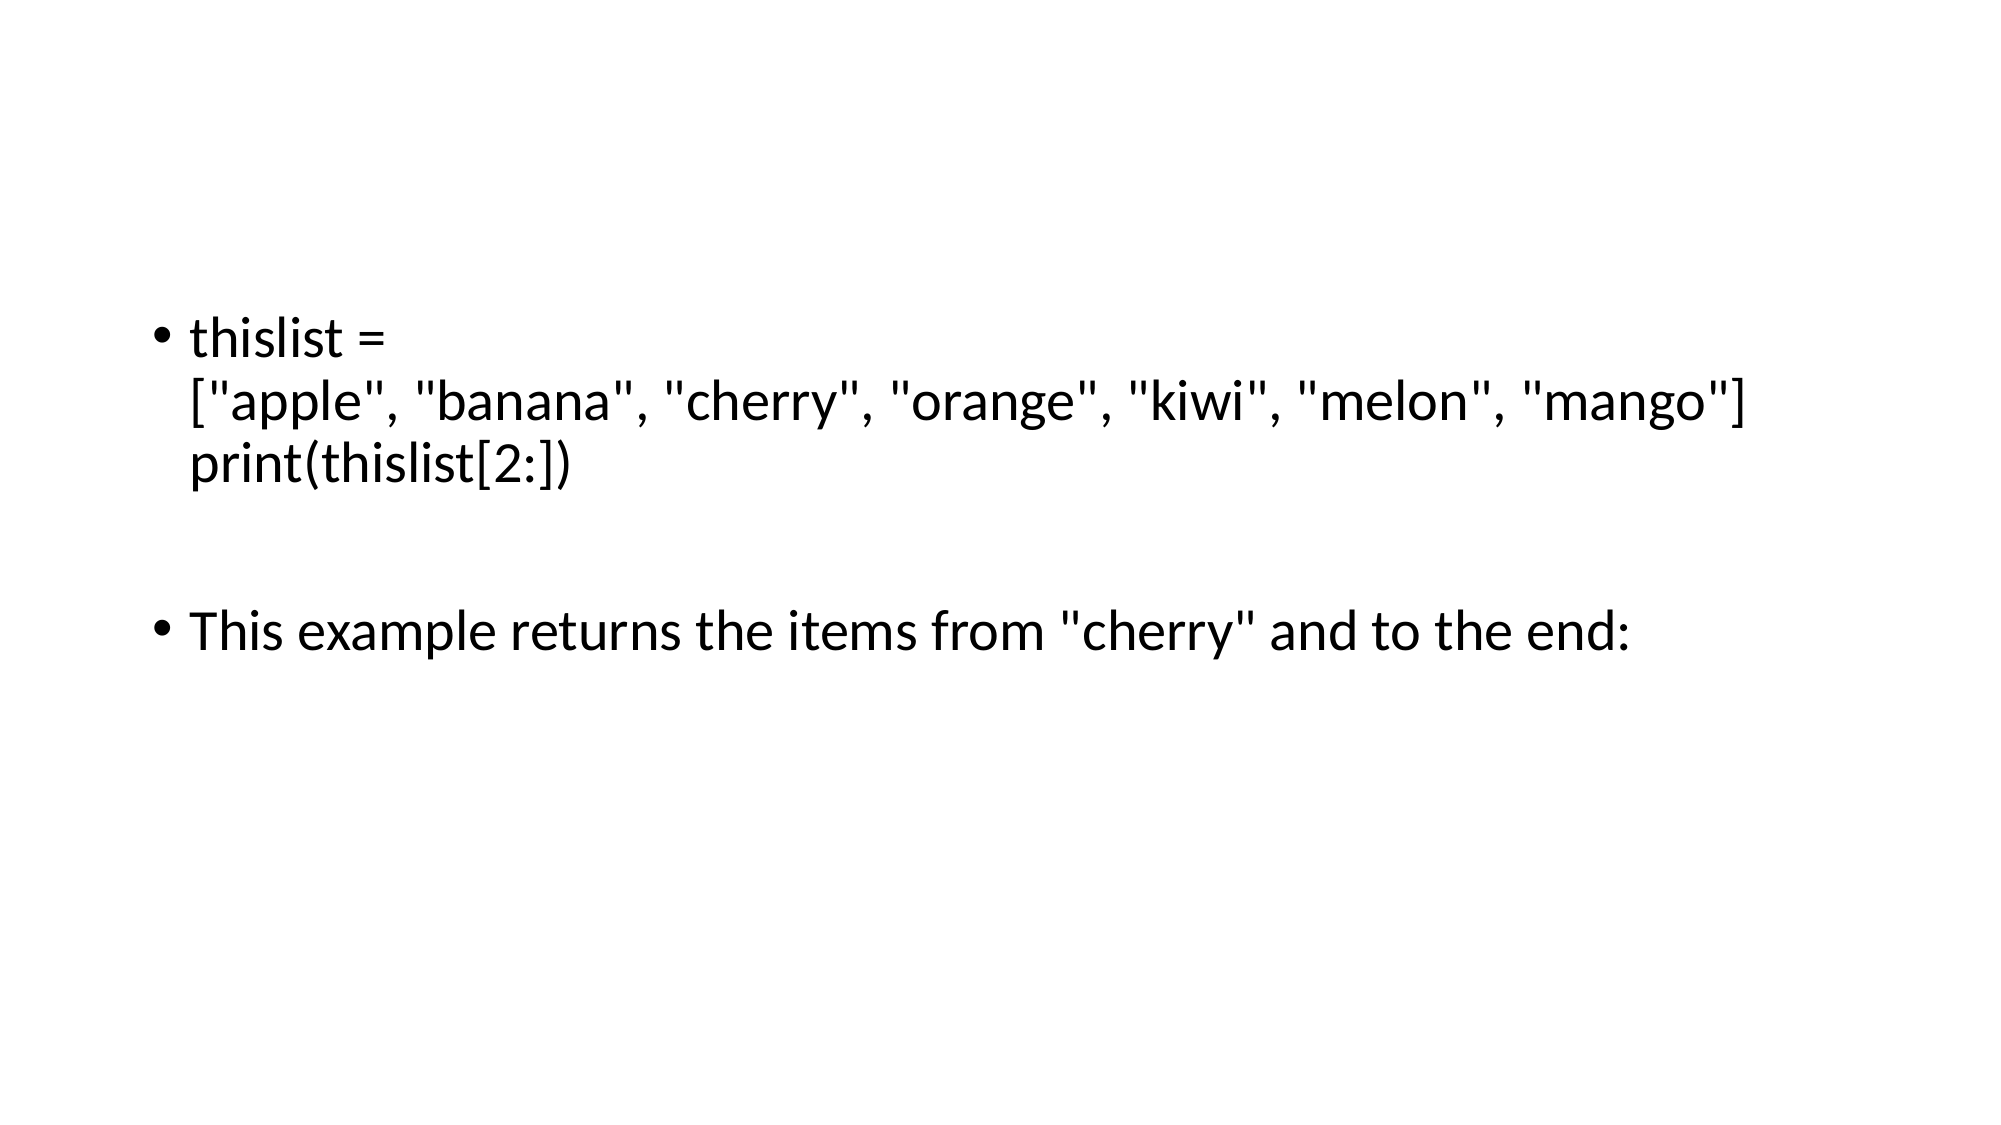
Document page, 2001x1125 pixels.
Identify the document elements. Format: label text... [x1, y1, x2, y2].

list thislist = ["apple", "banana", "cherry", "orange", "kiwi", "melon", "mango"] print(thislist[2:]) This example returns the items from "cherry" and to the end: [137, 299, 1863, 1014]
